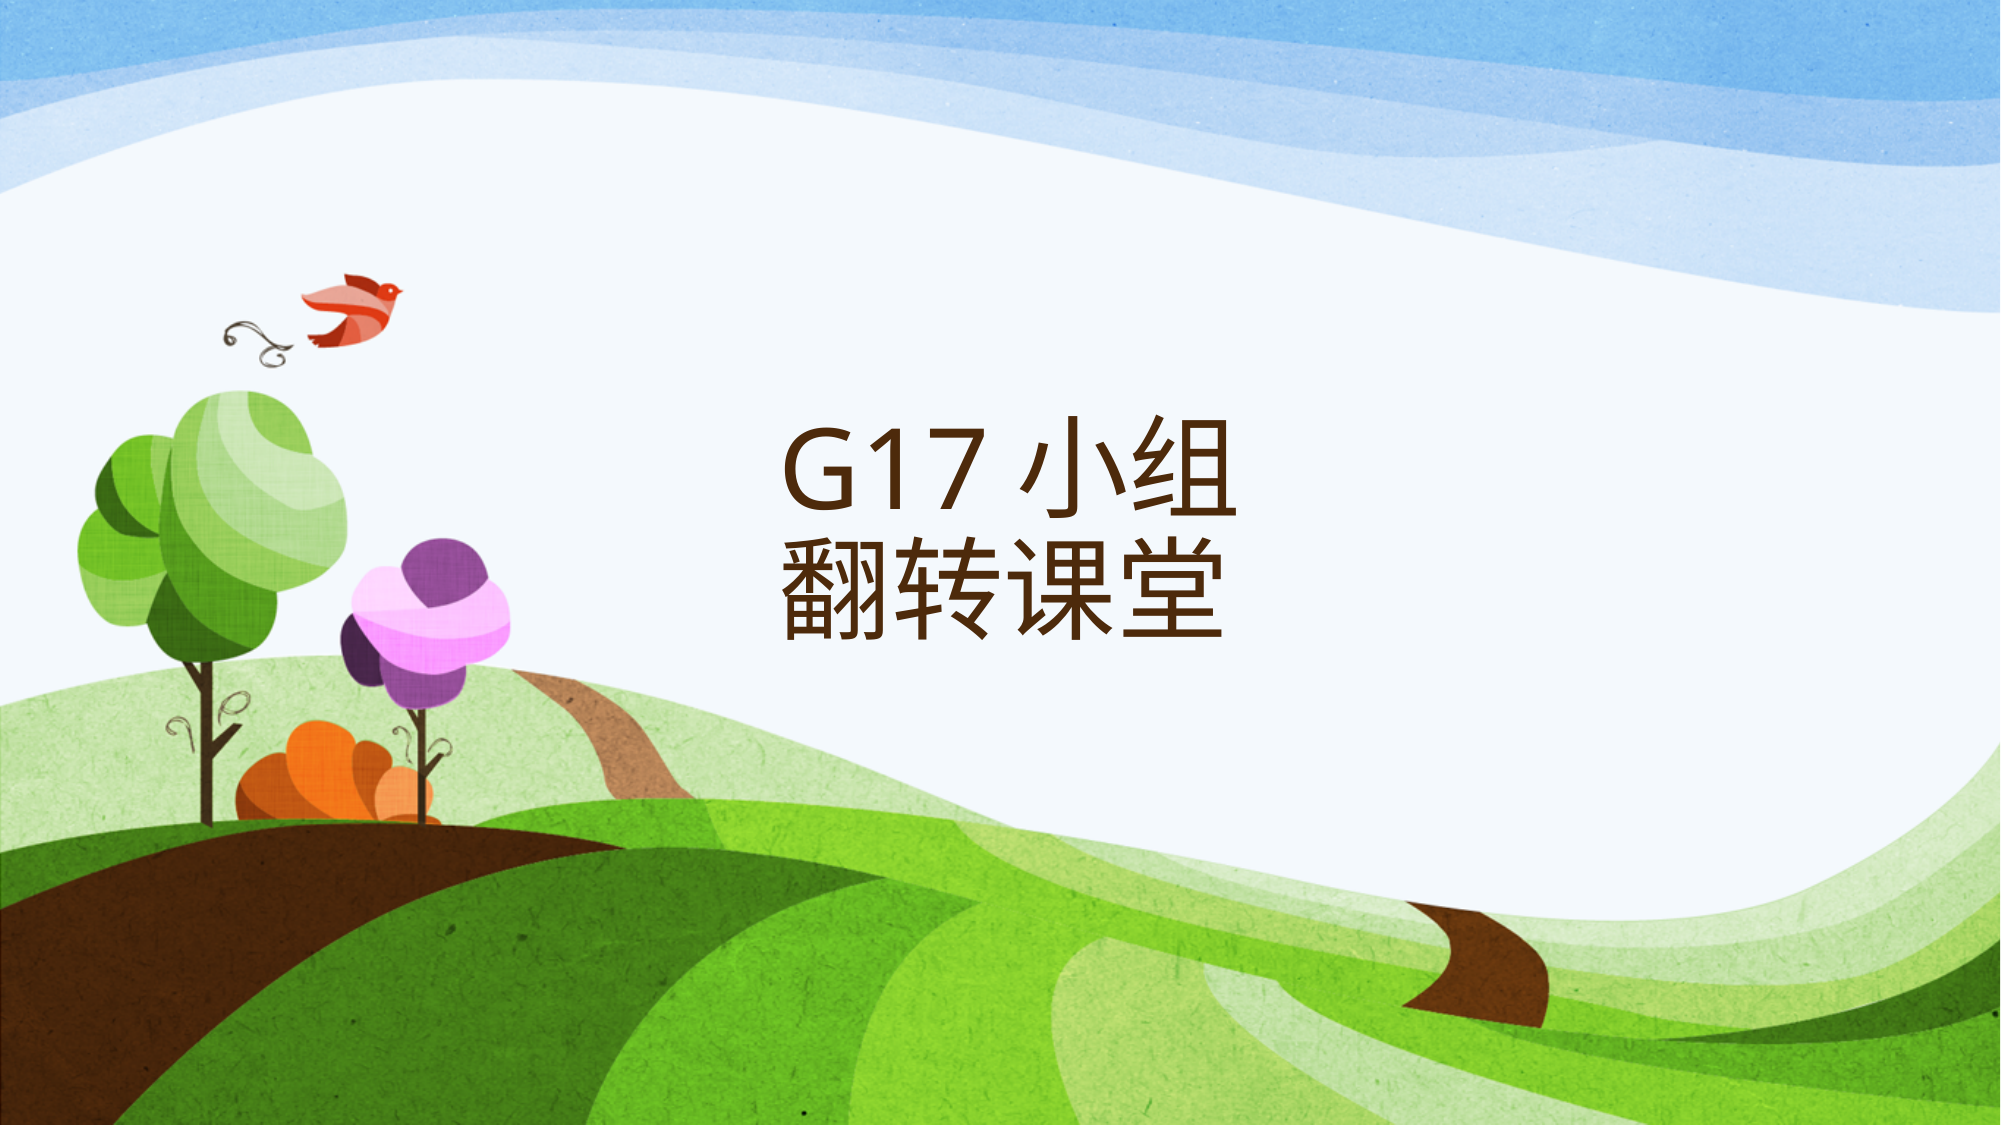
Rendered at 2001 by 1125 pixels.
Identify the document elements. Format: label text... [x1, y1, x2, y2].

picture [0, 0, 2001, 1125]
title G17小组 翻转课堂 [763, 363, 1889, 664]
